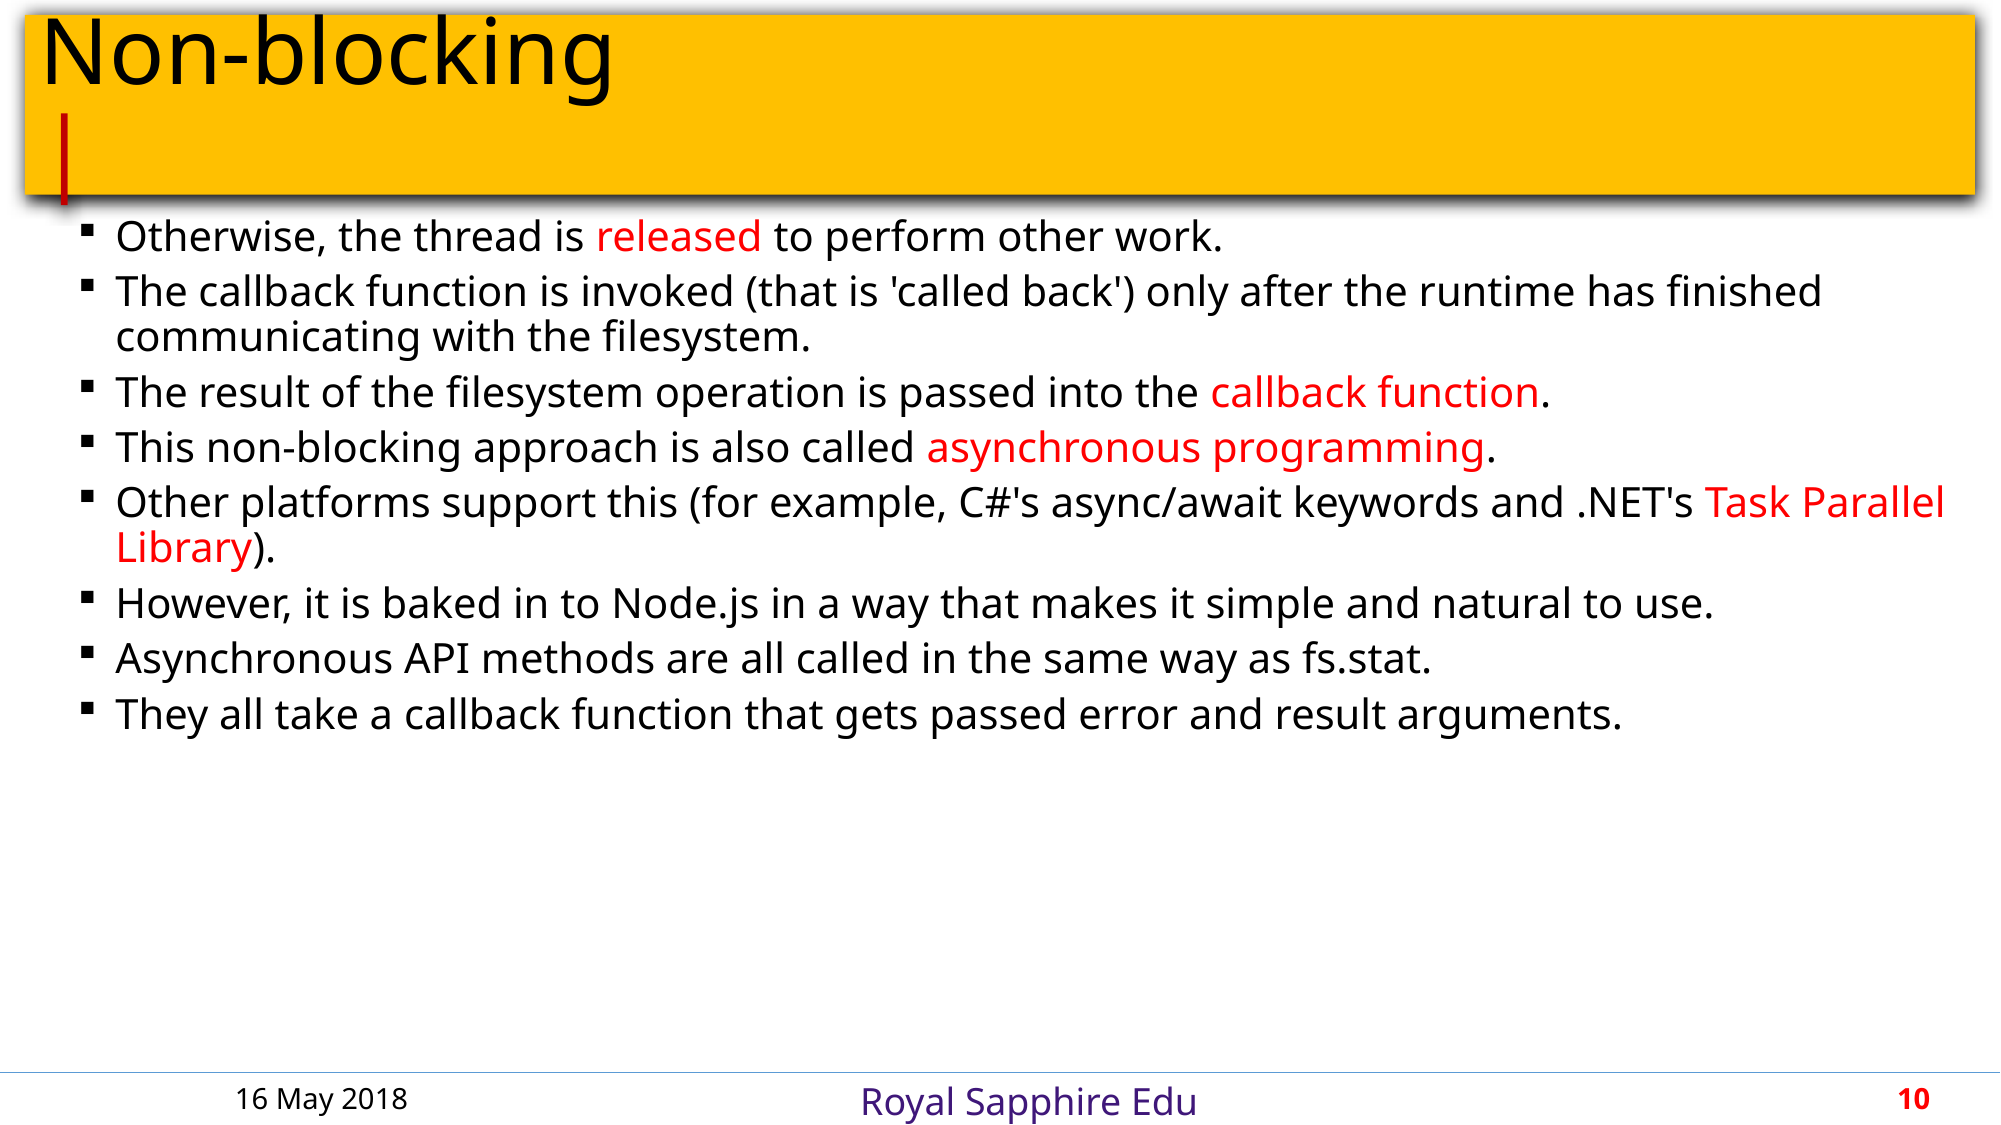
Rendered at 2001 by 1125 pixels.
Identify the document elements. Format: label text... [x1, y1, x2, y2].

slide_number 10 [1495, 1072, 1946, 1115]
title Non-blocking | [24, 14, 1975, 195]
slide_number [220, 1072, 671, 1115]
list Otherwise, the thread is released to perform other work. The callback function is invoked (that is 'called back') only after the runtime has finished communicating with the filesystem. The result of the filesystem operation is passed into the callback function. This non-blocking approach is also called asynchronous programming. Other platforms support this (for example, C#'s async/await keywords and .NET's Task Parallel Library). However, it is baked in to Node.js in a way that makes it simple and natural to use. Asynchronous API methods are all called in the same way as fs.stat. They all take a callback function that gets passed error and result arguments. [24, 208, 1975, 1063]
